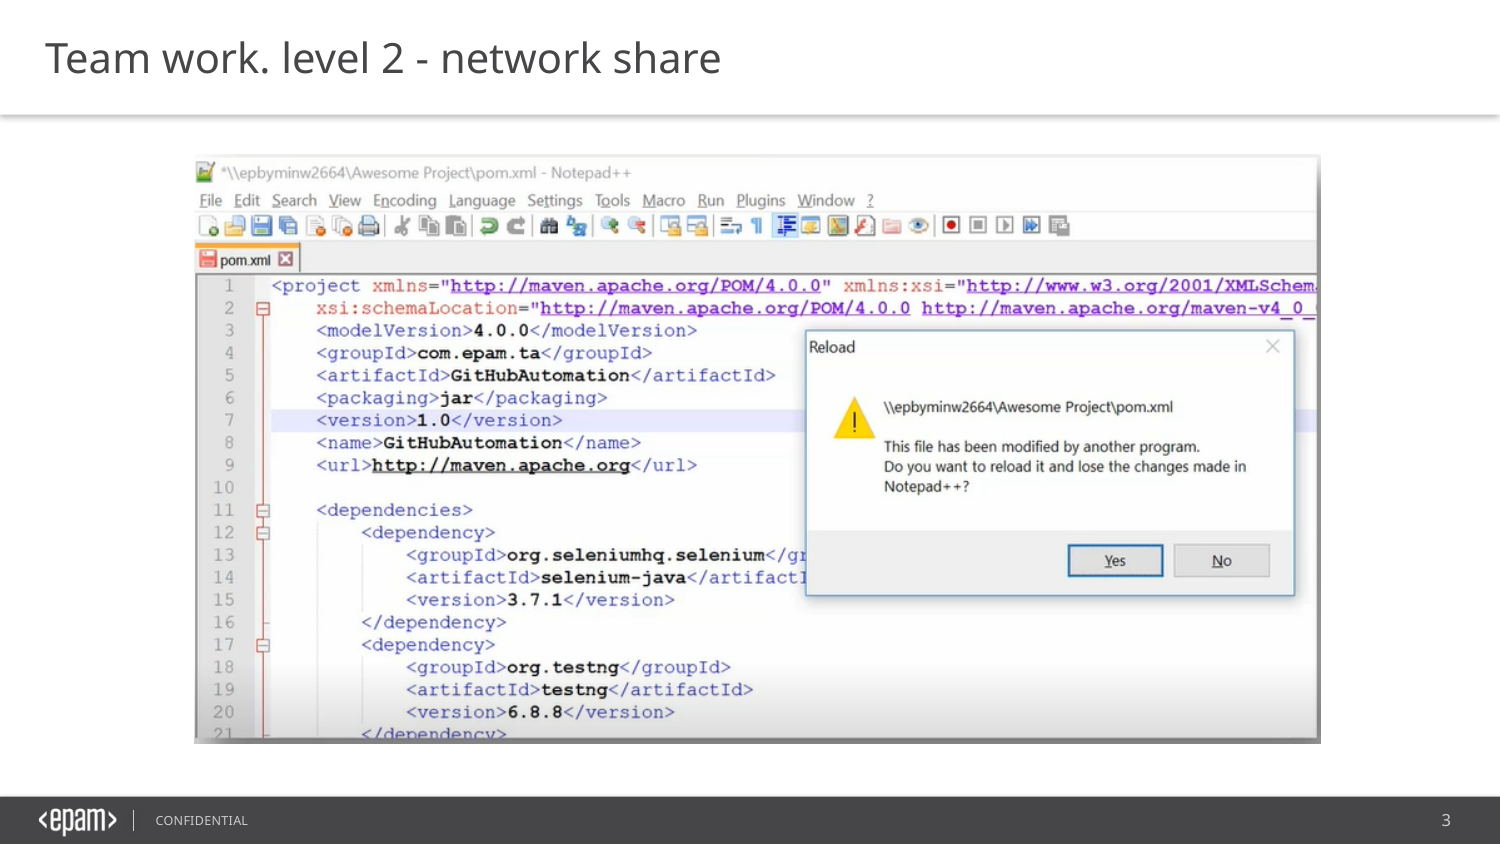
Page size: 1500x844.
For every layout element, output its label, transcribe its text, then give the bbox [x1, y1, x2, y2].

picture [194, 154, 1322, 744]
picture [38, 808, 117, 837]
list Team work. level 2 - network share [0, 0, 1500, 115]
